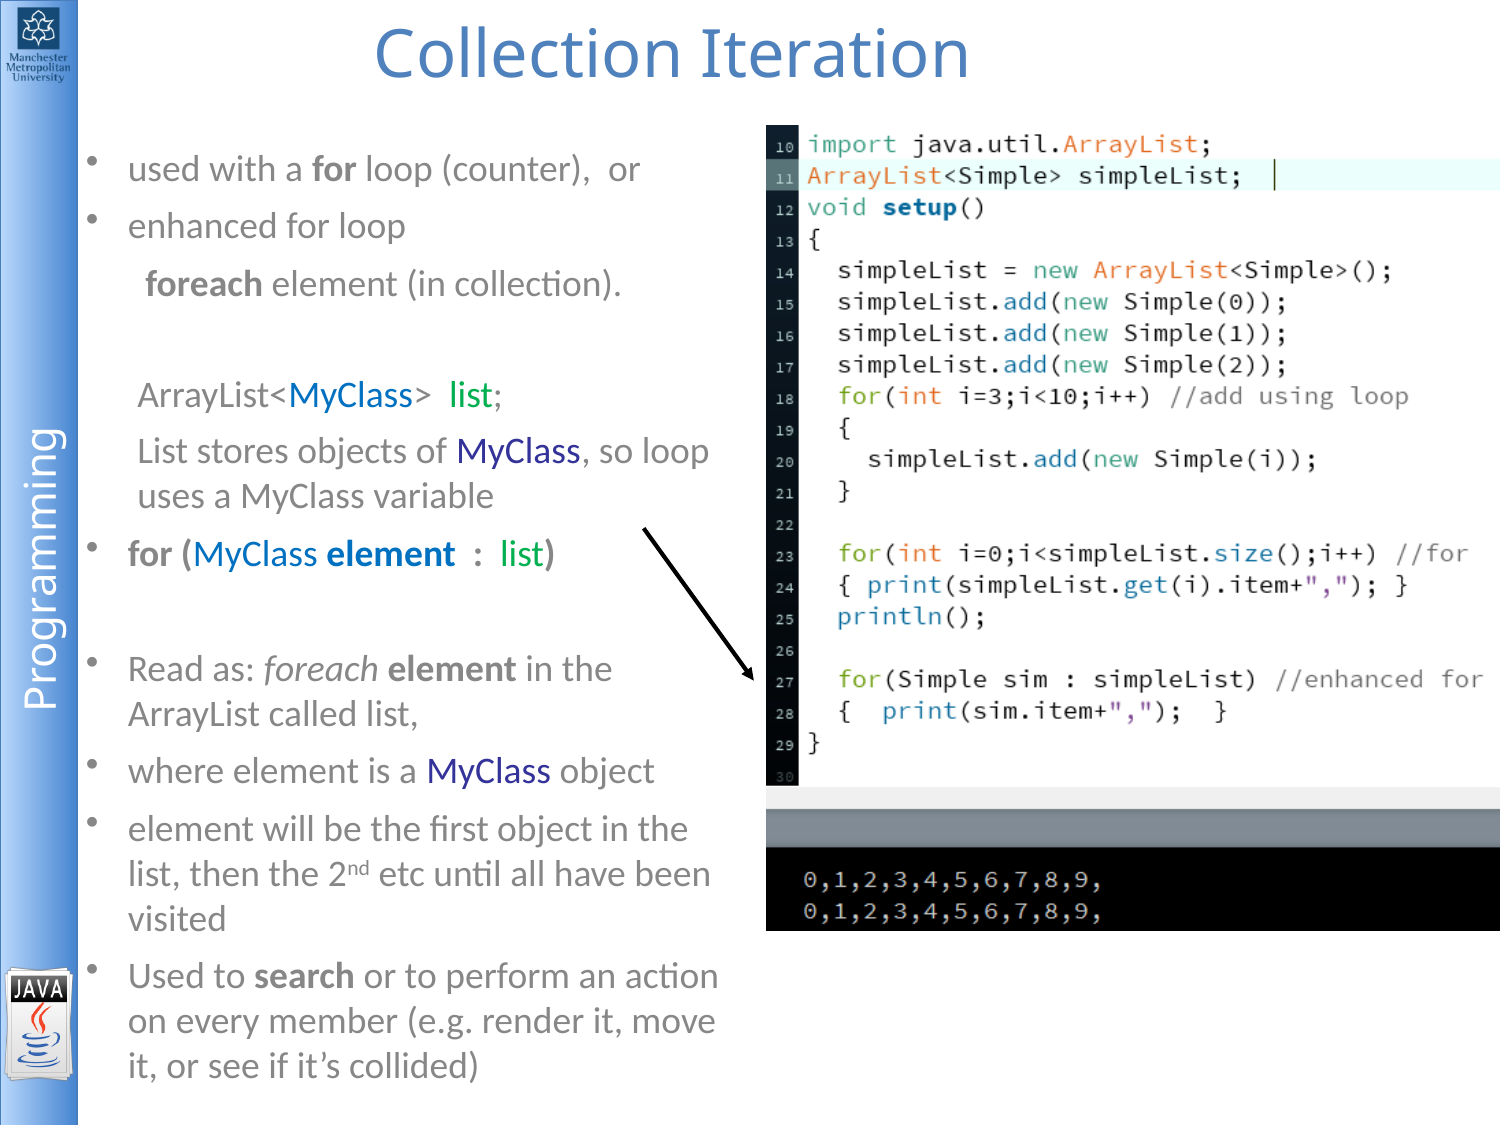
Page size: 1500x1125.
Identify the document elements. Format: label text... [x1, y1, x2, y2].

title Collection Iteration [0, 0, 1349, 145]
picture [0, 966, 79, 1082]
list used with a for loop (counter), or enhanced for loop foreach element (in collection). ArrayList<MyClass> list; List stores objects of MyClass, so loop uses a MyClass variable for (MyClass element : list) Read as: foreach element in the ArrayList called list, where element is a MyClass object element will be the first object in the list, then the 2nd etc until all have been visited Used to search or to perform an action on every member (e.g. render it, move it, or see if it’s collided) [79, 137, 747, 1083]
picture [766, 125, 1500, 932]
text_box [643, 527, 755, 681]
